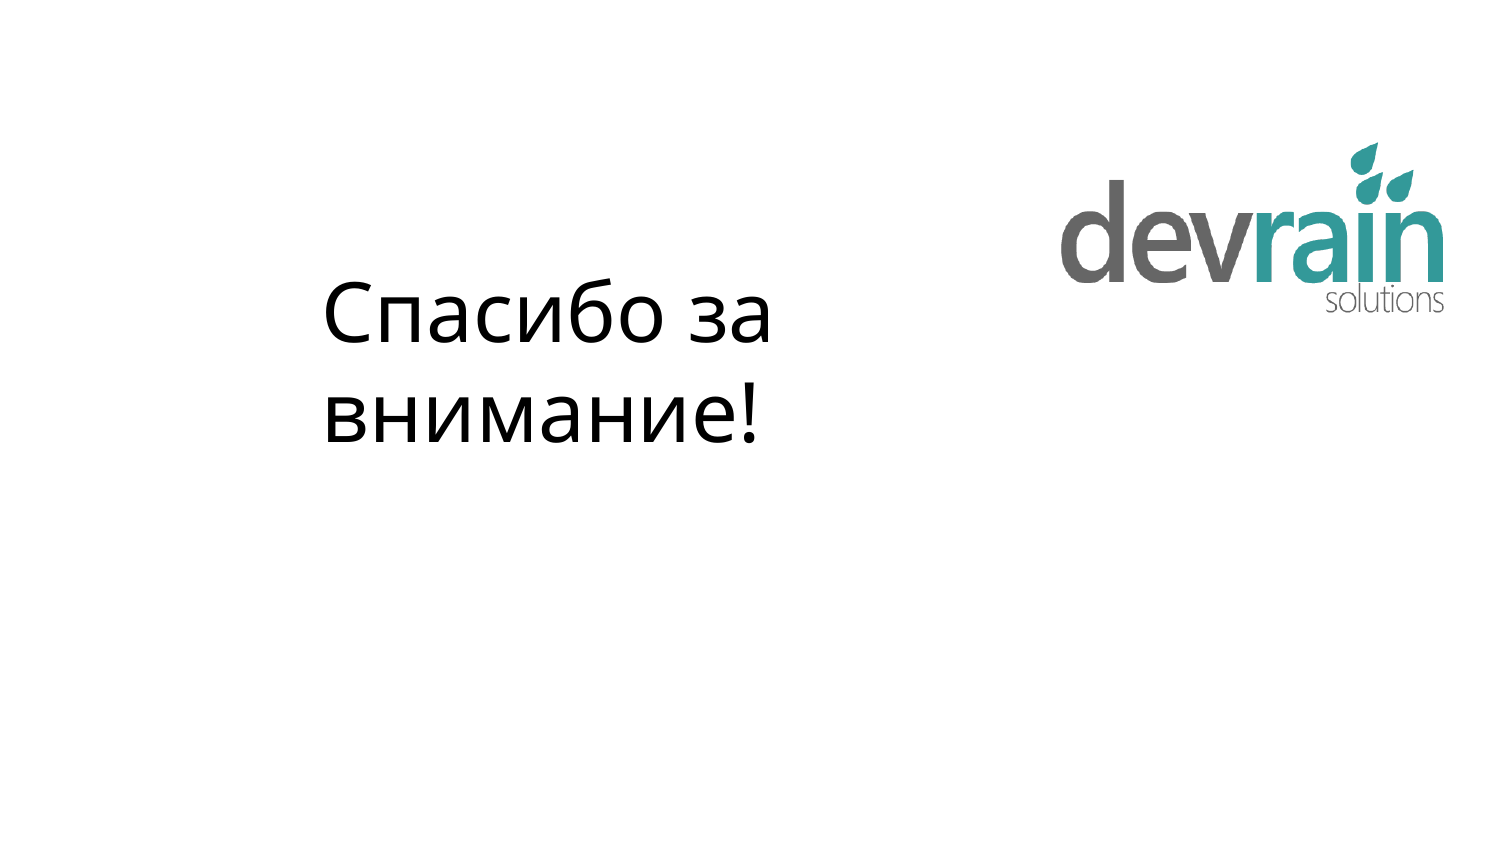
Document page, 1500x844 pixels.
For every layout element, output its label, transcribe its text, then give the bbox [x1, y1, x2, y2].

picture [1060, 141, 1445, 314]
title Спасибо за внимание! [321, 348, 1164, 467]
